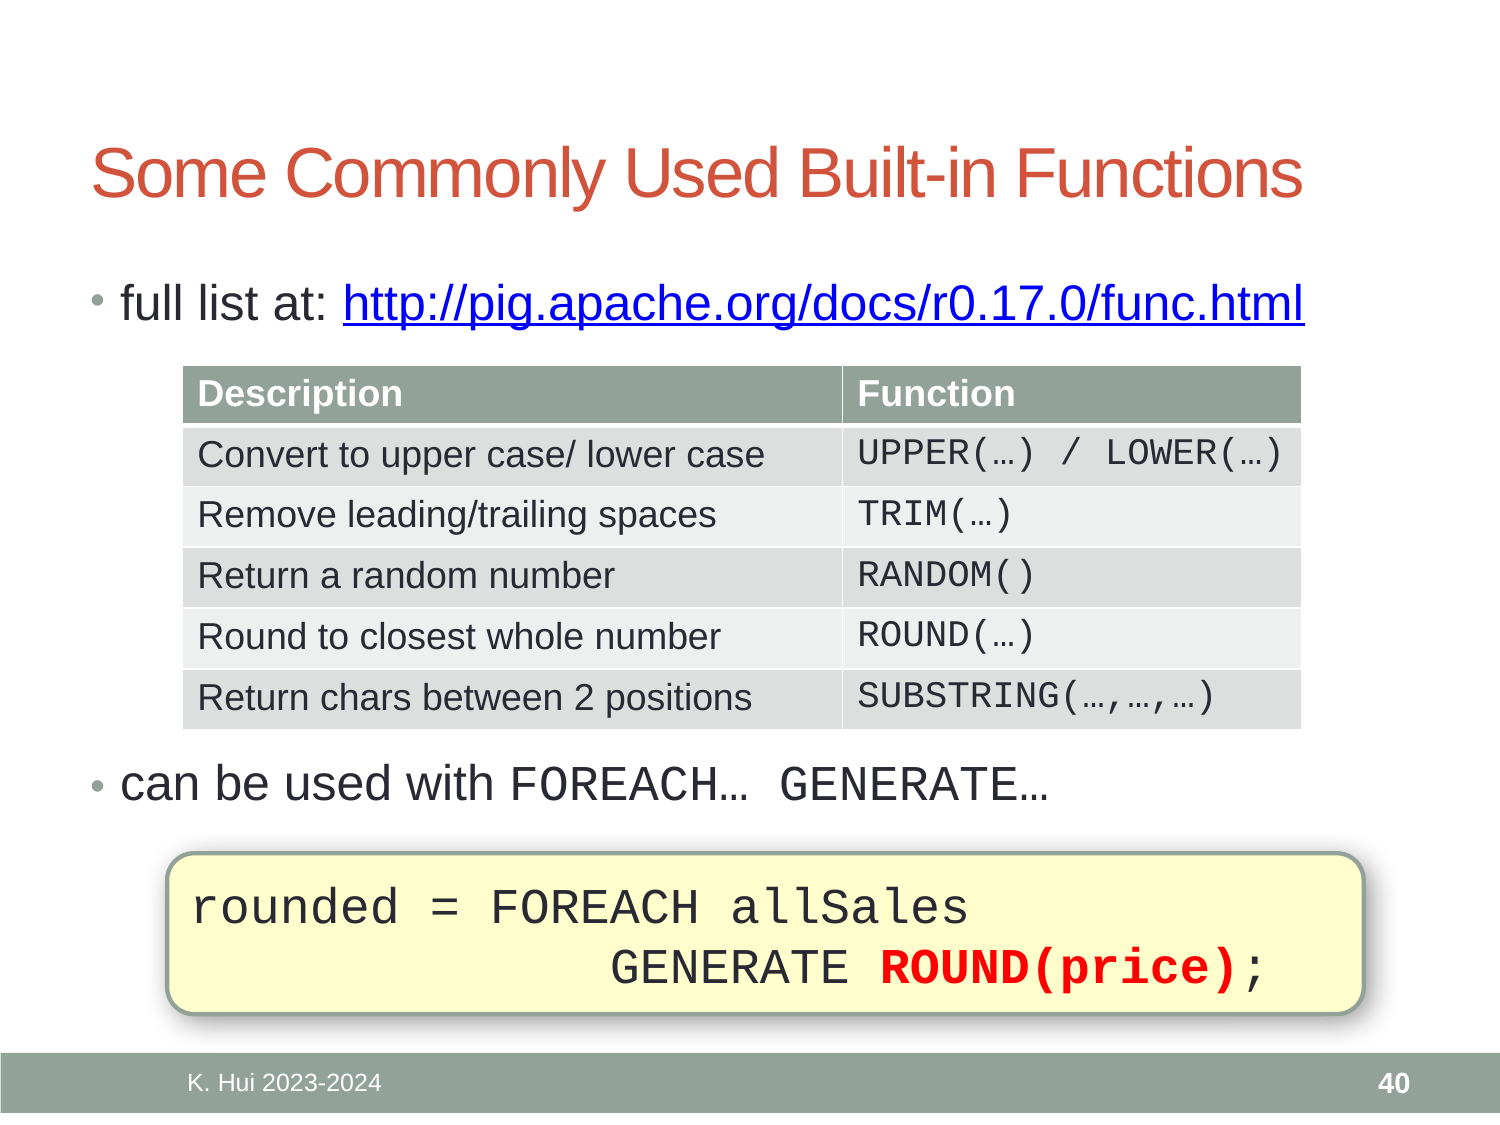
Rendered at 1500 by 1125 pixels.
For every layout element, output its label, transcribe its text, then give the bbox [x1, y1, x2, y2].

table_header Description [183, 366, 842, 423]
table_header Function [843, 366, 1301, 423]
table_cell RANDOM() [843, 548, 1301, 607]
list full list at: http://pig.apache.org/docs/r0.17.0/func.html [75, 262, 1425, 389]
table_cell ROUND(…) [843, 609, 1301, 668]
text_box can be used with FOREACH… GENERATE… [74, 747, 1425, 840]
slide_number 40 [1250, 1054, 1426, 1109]
table_cell Remove leading/trailing spaces [183, 487, 842, 546]
table_cell Return a random number [183, 548, 842, 607]
footer K. Hui 2023-2024 [75, 1054, 494, 1109]
table_cell TRIM(…) [843, 487, 1301, 546]
table_cell UPPER(…) / LOWER(…) [843, 428, 1301, 486]
table_cell SUBSTRING(…,…,…) [843, 670, 1301, 729]
table_cell Convert to upper case/ lower case [183, 428, 842, 486]
table_cell Round to closest whole number [183, 609, 842, 668]
table_cell Return chars between 2 positions [183, 670, 842, 729]
text_box rounded = FOREACH allSales GENERATE ROUND(price); [164, 851, 1366, 1017]
title Some Commonly Used Built-in Functions [75, 87, 1425, 250]
